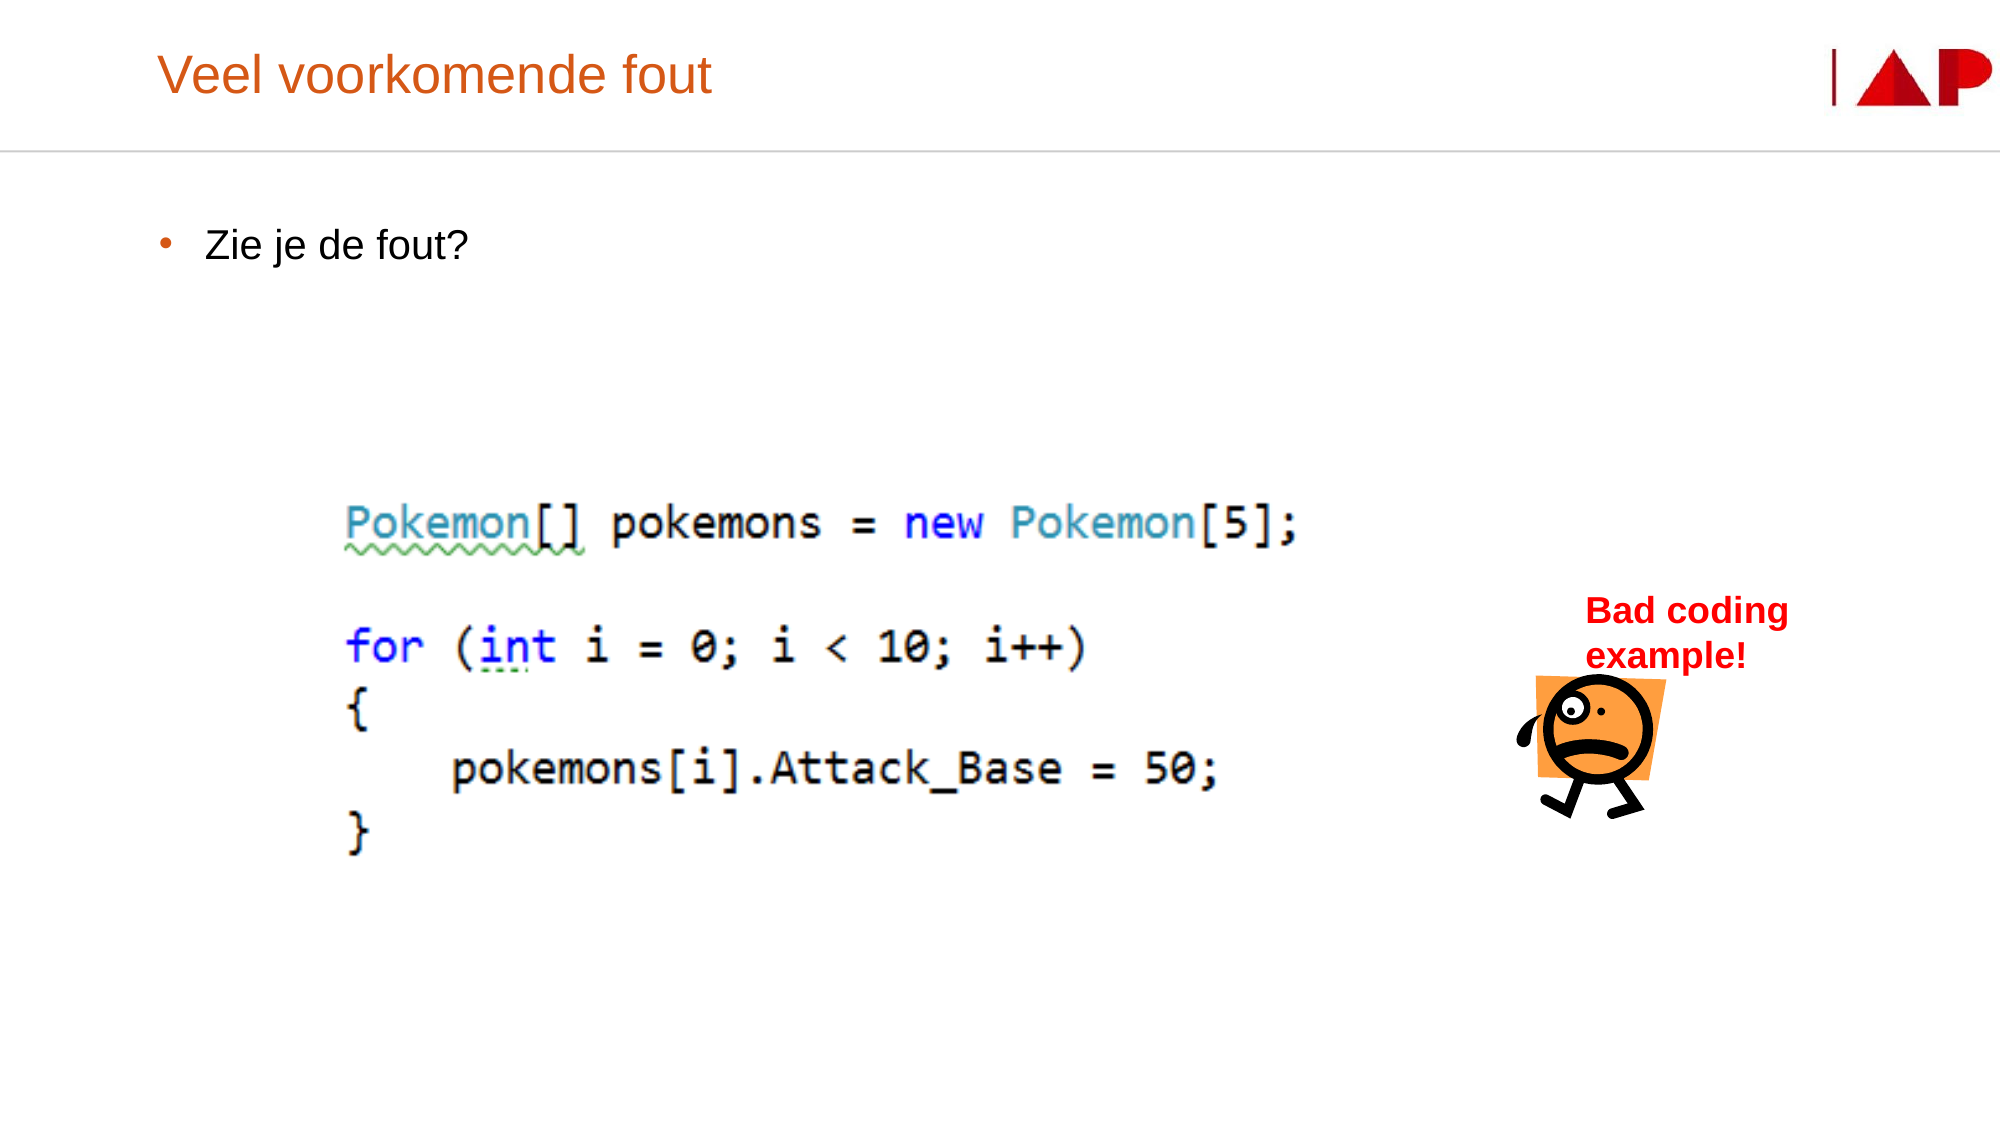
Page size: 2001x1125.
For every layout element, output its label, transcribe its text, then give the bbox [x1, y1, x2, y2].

title Veel voorkomende fout [157, 0, 1843, 152]
picture [1843, 10, 2000, 142]
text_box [1516, 578, 1841, 820]
list Zie je de fout? [157, 217, 1955, 1023]
picture [308, 457, 1374, 892]
